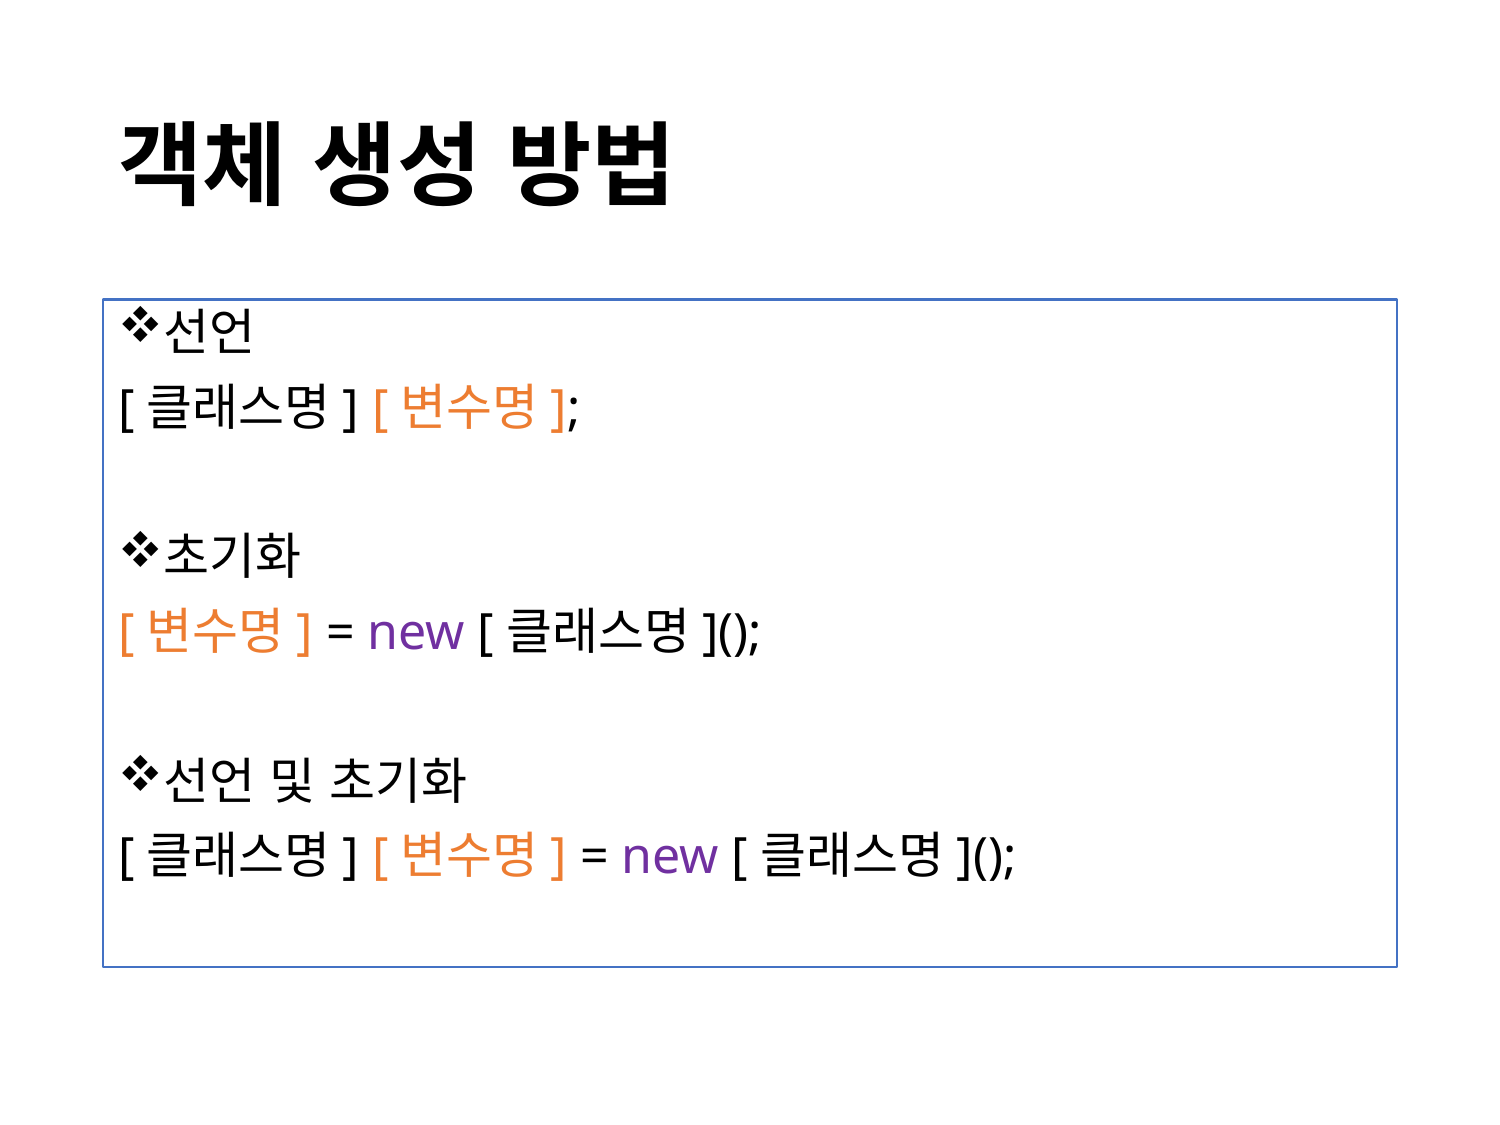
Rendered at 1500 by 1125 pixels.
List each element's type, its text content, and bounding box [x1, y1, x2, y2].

title 객체 생성 방법 [103, 59, 1397, 278]
list 선언 [클래스명] [변수명]; 초기화 [변수명] = new [클래스명](); 선언 및 초기화 [클래스명] [변수명] = new [클래스명](); [103, 299, 1397, 967]
